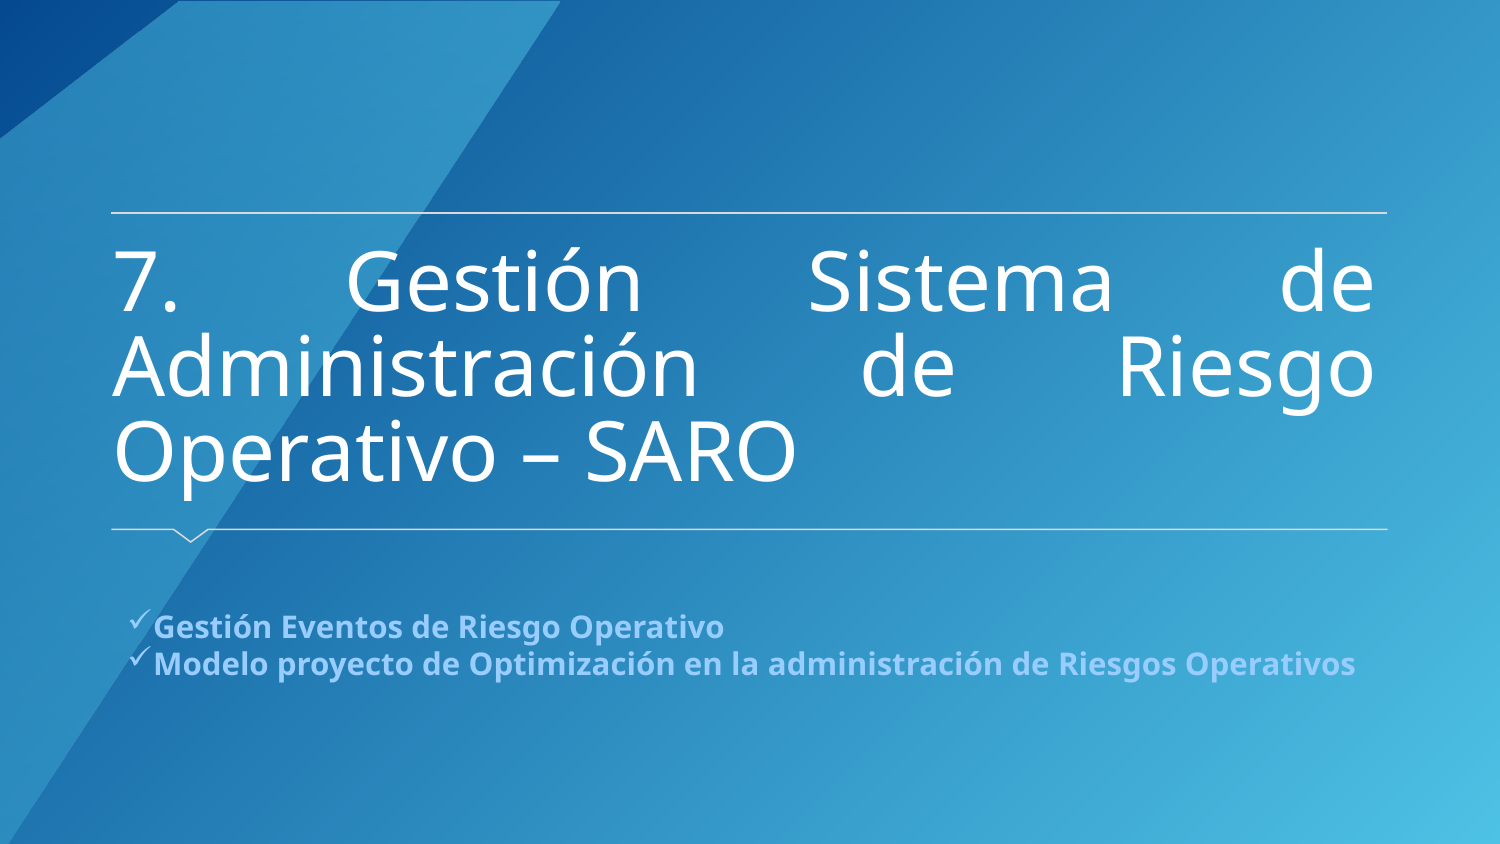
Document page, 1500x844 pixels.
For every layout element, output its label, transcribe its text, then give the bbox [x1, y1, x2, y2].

title 7. Gestión Sistema de Administración de Riesgo Operativo – SARO [112, 234, 1378, 509]
text_box Gestión Eventos de Riesgo Operativo Modelo proyecto de Optimización en la administración de Riesgos Operativos [112, 599, 1386, 750]
